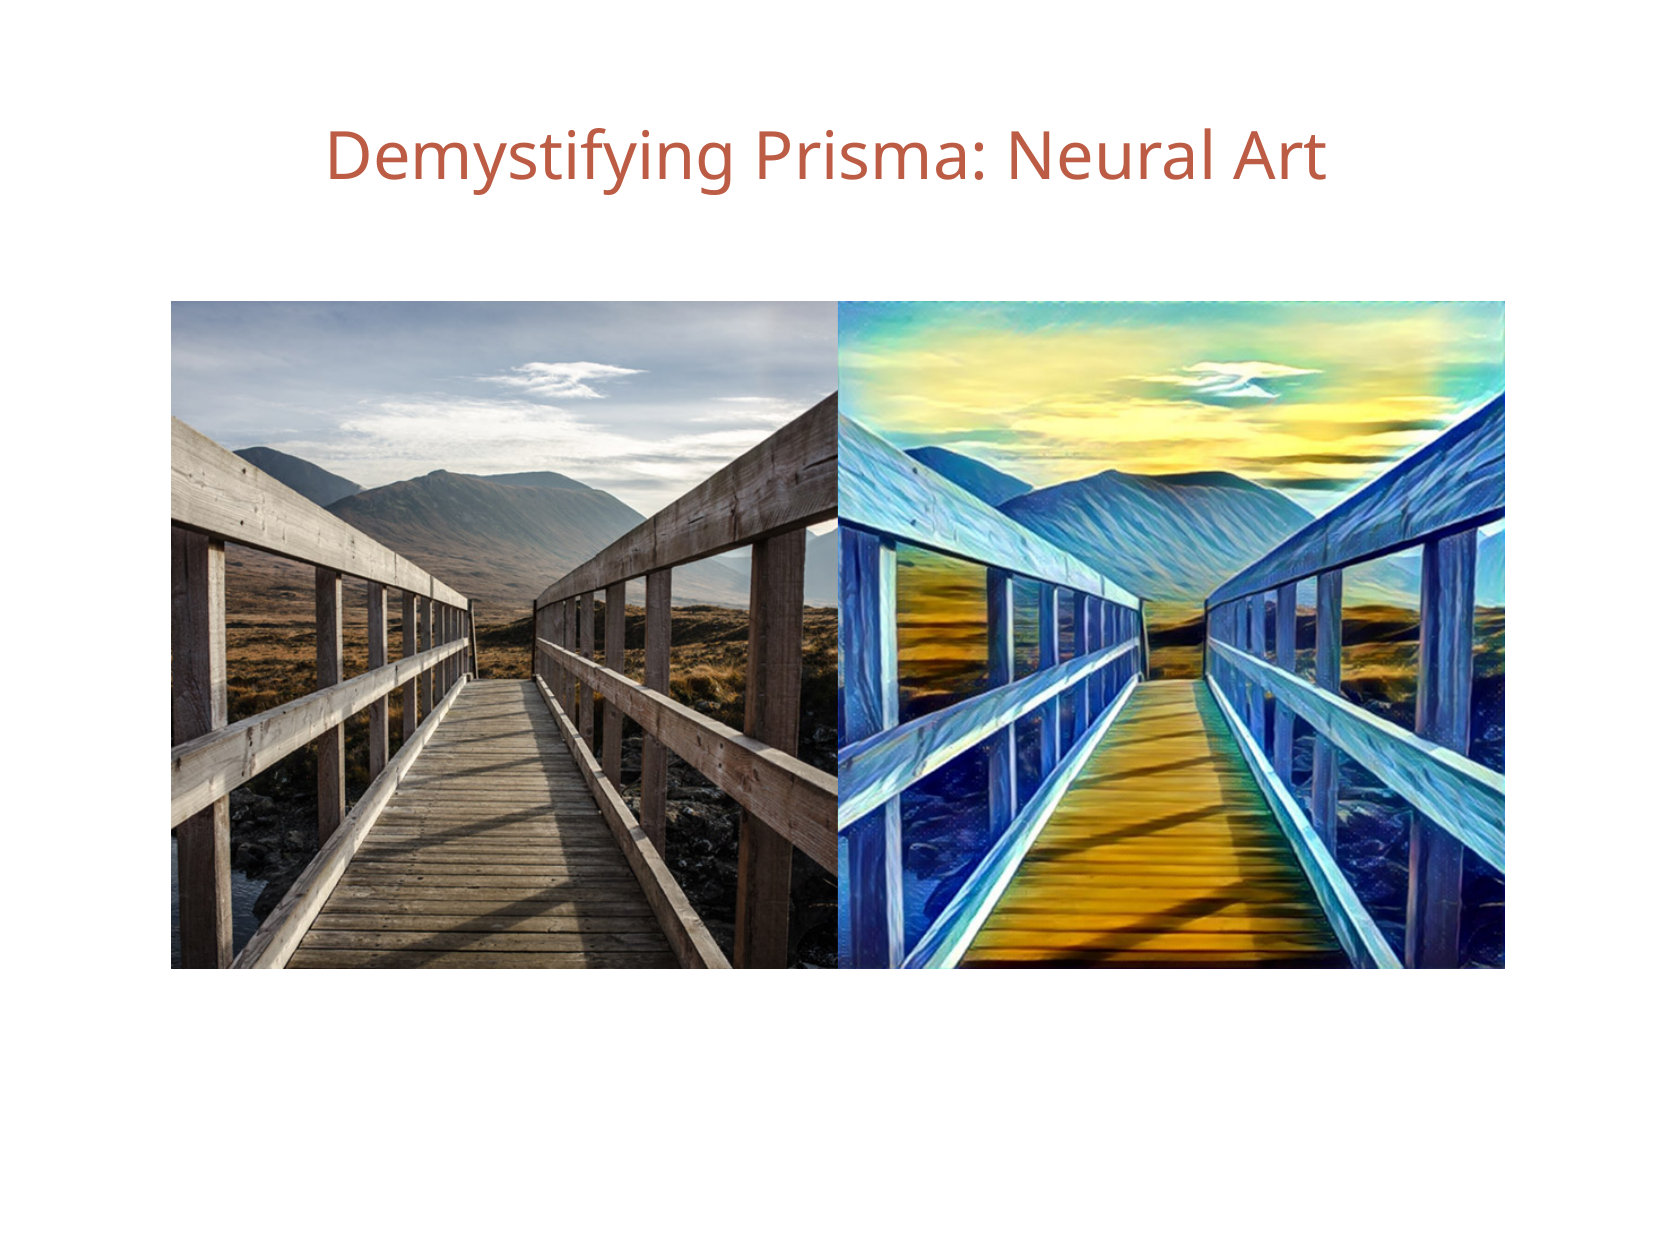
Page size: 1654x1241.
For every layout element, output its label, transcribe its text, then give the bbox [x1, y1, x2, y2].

text_box Demystifying Prisma: Neural Art [82, 49, 1571, 257]
text_box [82, 290, 1571, 1010]
picture [170, 301, 1505, 969]
